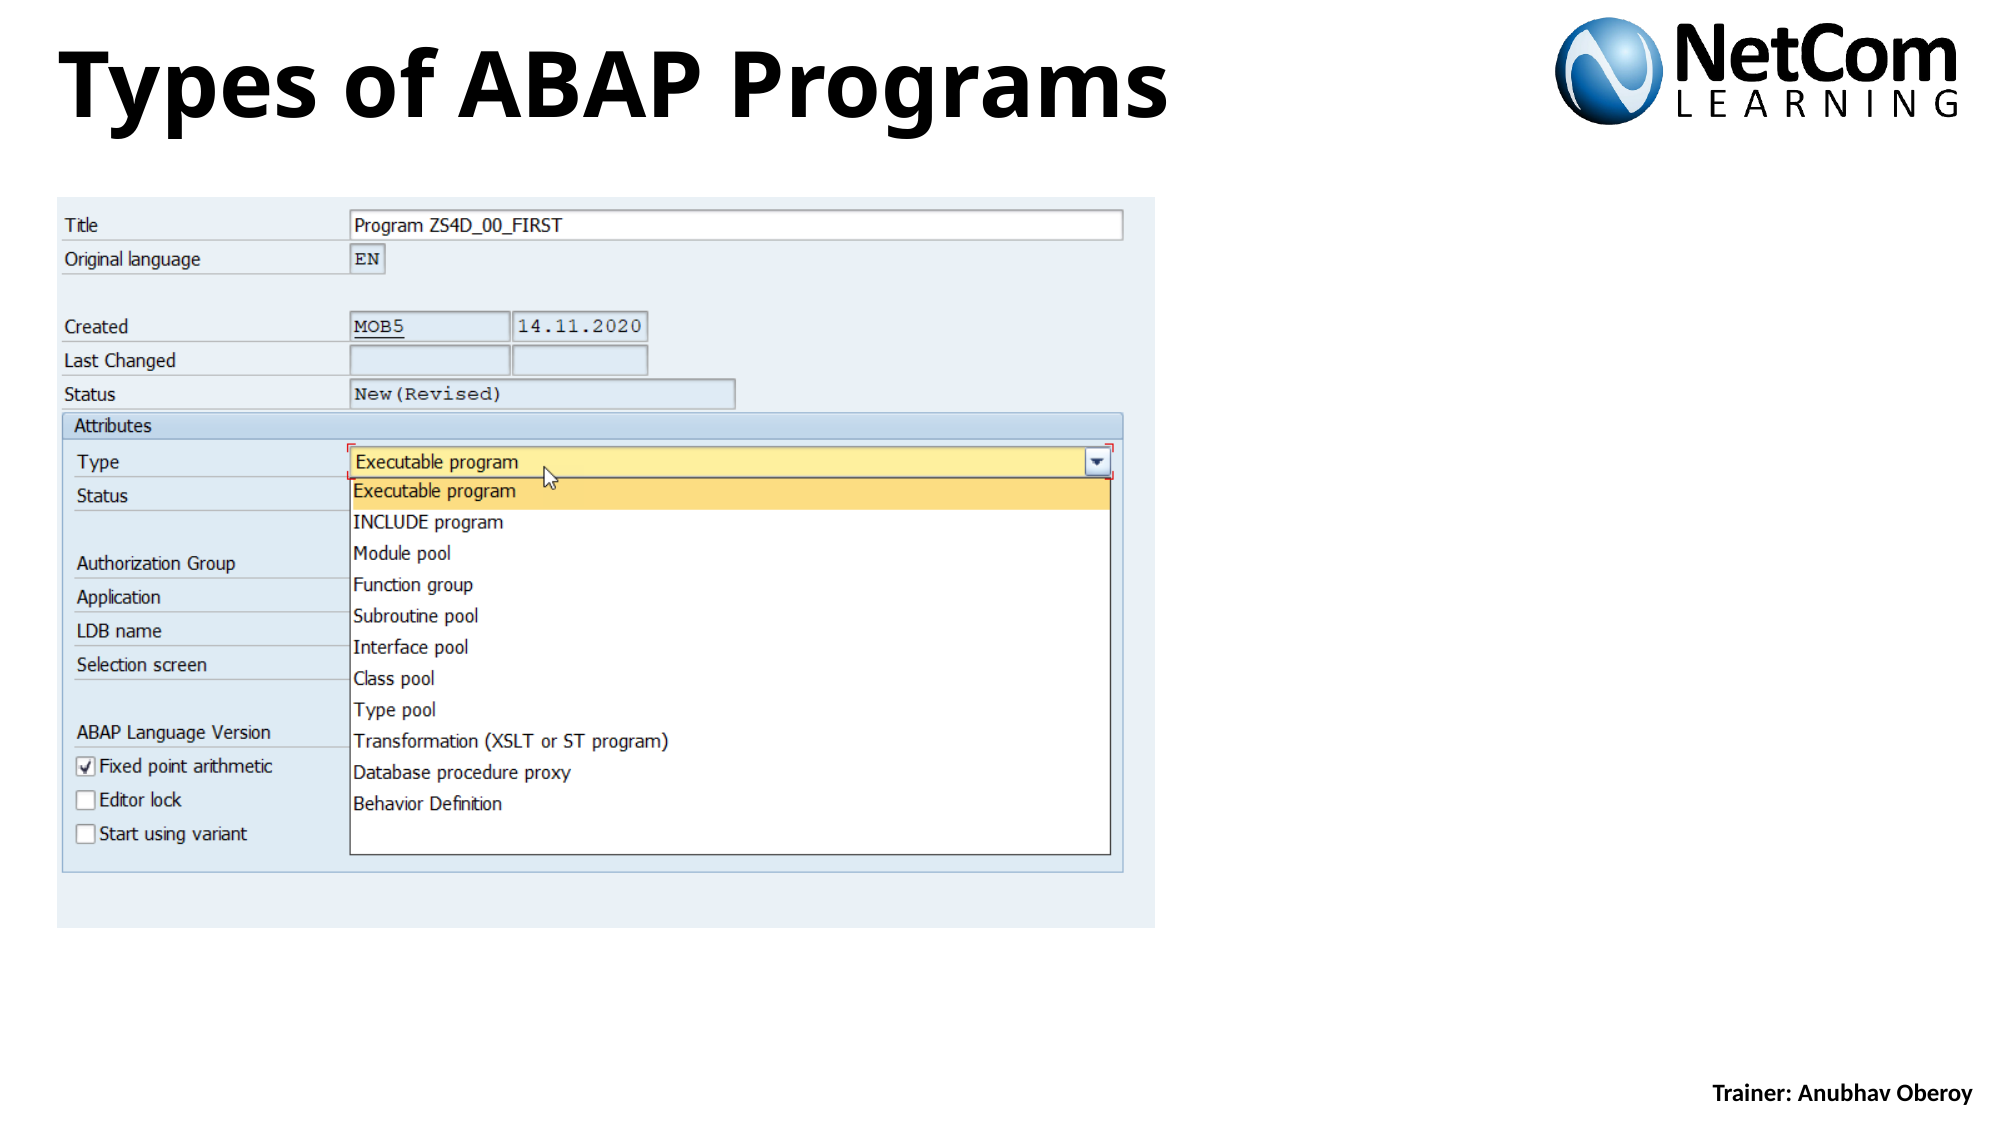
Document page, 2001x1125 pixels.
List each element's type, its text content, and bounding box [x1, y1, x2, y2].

footer Trainer: Anubhav Oberoy [1660, 1074, 2000, 1108]
text_box Types of ABAP Programs [42, 30, 1896, 148]
picture [1555, 17, 1958, 125]
picture [57, 197, 1155, 928]
